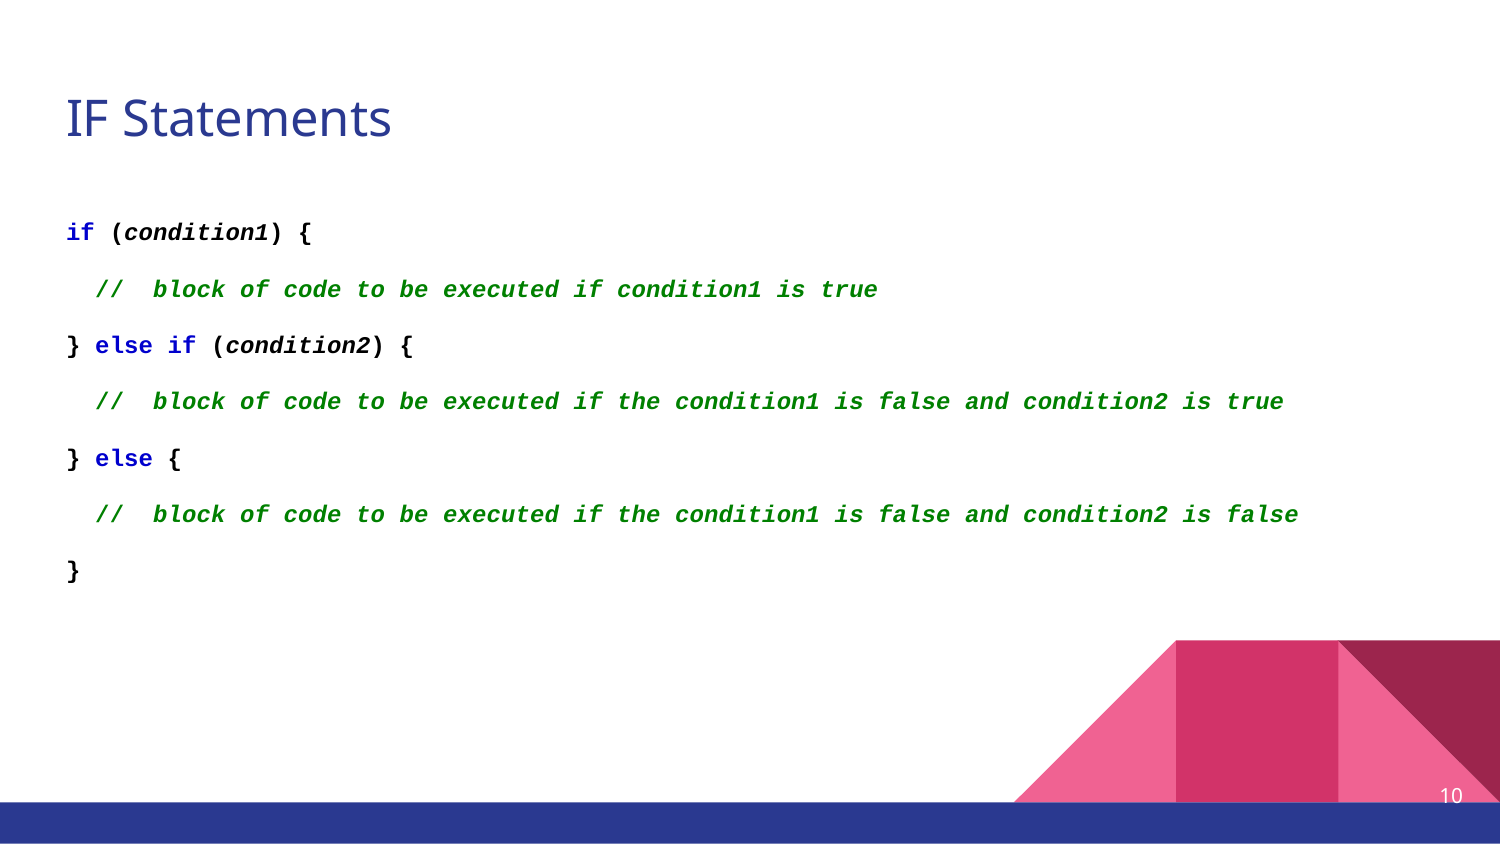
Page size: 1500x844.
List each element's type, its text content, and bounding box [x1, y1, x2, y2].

list if (condition1) { // block of code to be executed if condition1 is true } else if (condition2) { // block of code to be executed if the condition1 is false and condition2 is true } else { // block of code to be executed if the condition1 is false and condition2 is false } [51, 201, 1449, 750]
slide_number ‹#› [1387, 762, 1478, 828]
title IF Statements [51, 67, 1449, 167]
